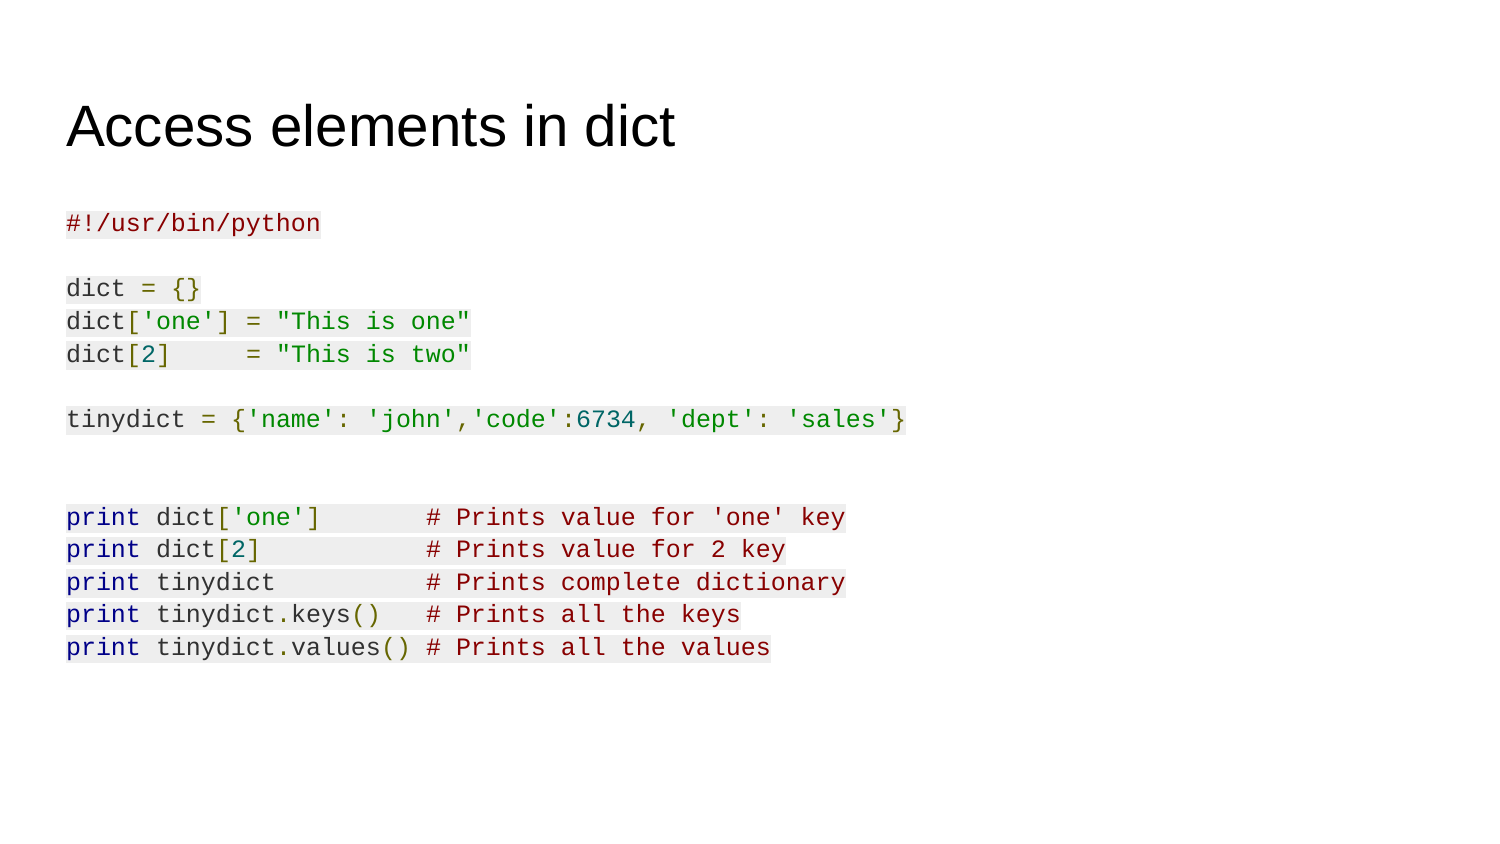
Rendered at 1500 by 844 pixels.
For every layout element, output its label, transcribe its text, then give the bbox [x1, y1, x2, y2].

list #!/usr/bin/python dict = {} dict['one'] = "This is one" dict[2] = "This is two" tinydict = {'name': 'john','code':6734, 'dept': 'sales'} print dict['one'] # Prints value for 'one' key print dict[2] # Prints value for 2 key print tinydict # Prints complete dictionary print tinydict.keys() # Prints all the keys print tinydict.values() # Prints all the values [51, 189, 1449, 750]
title Access elements in dict [51, 72, 1449, 167]
